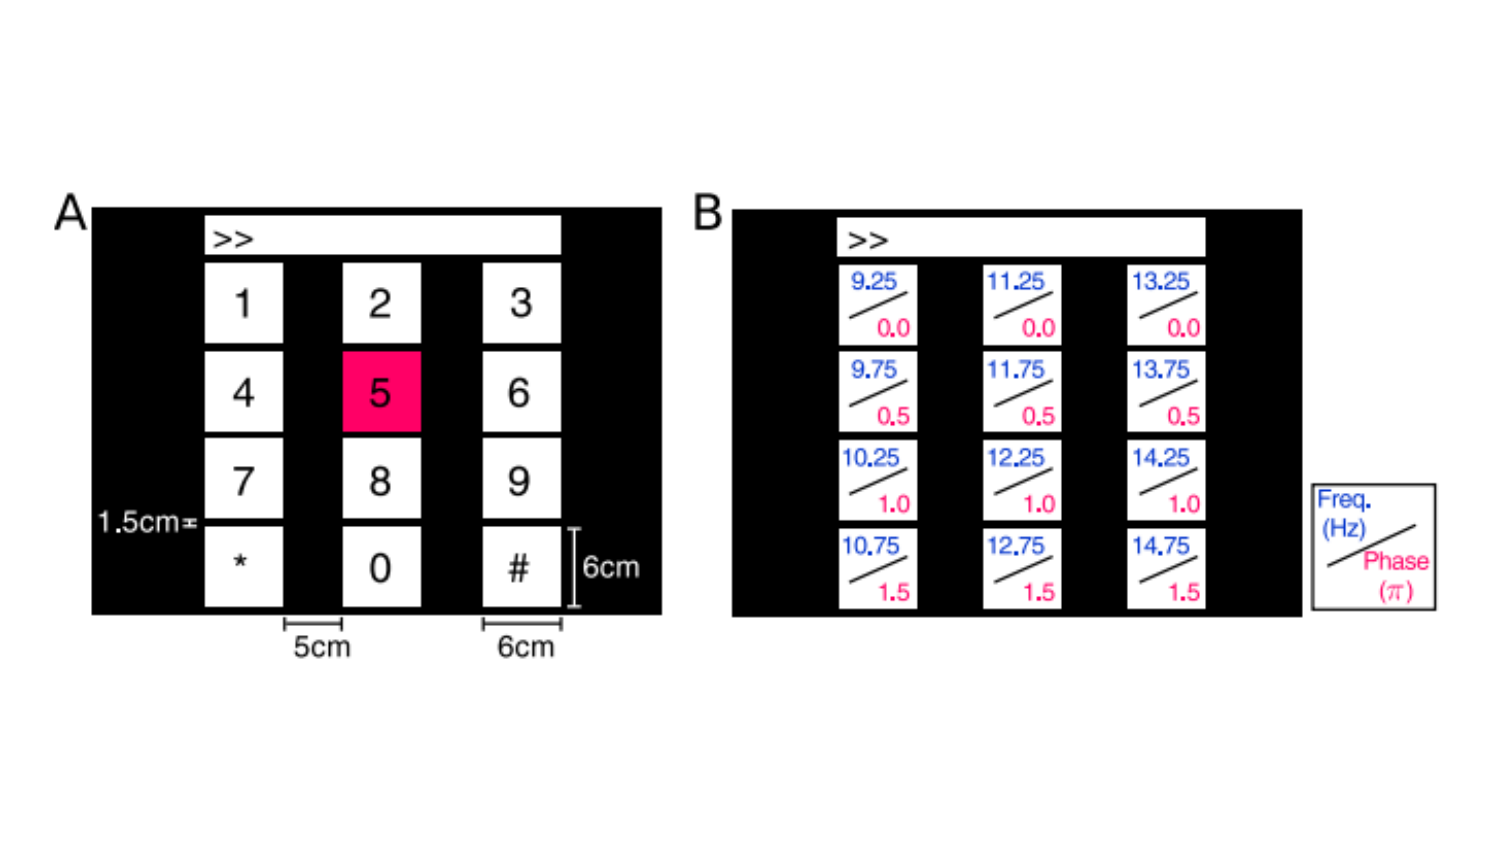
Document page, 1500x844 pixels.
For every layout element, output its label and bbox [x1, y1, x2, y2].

picture [53, 182, 1445, 663]
